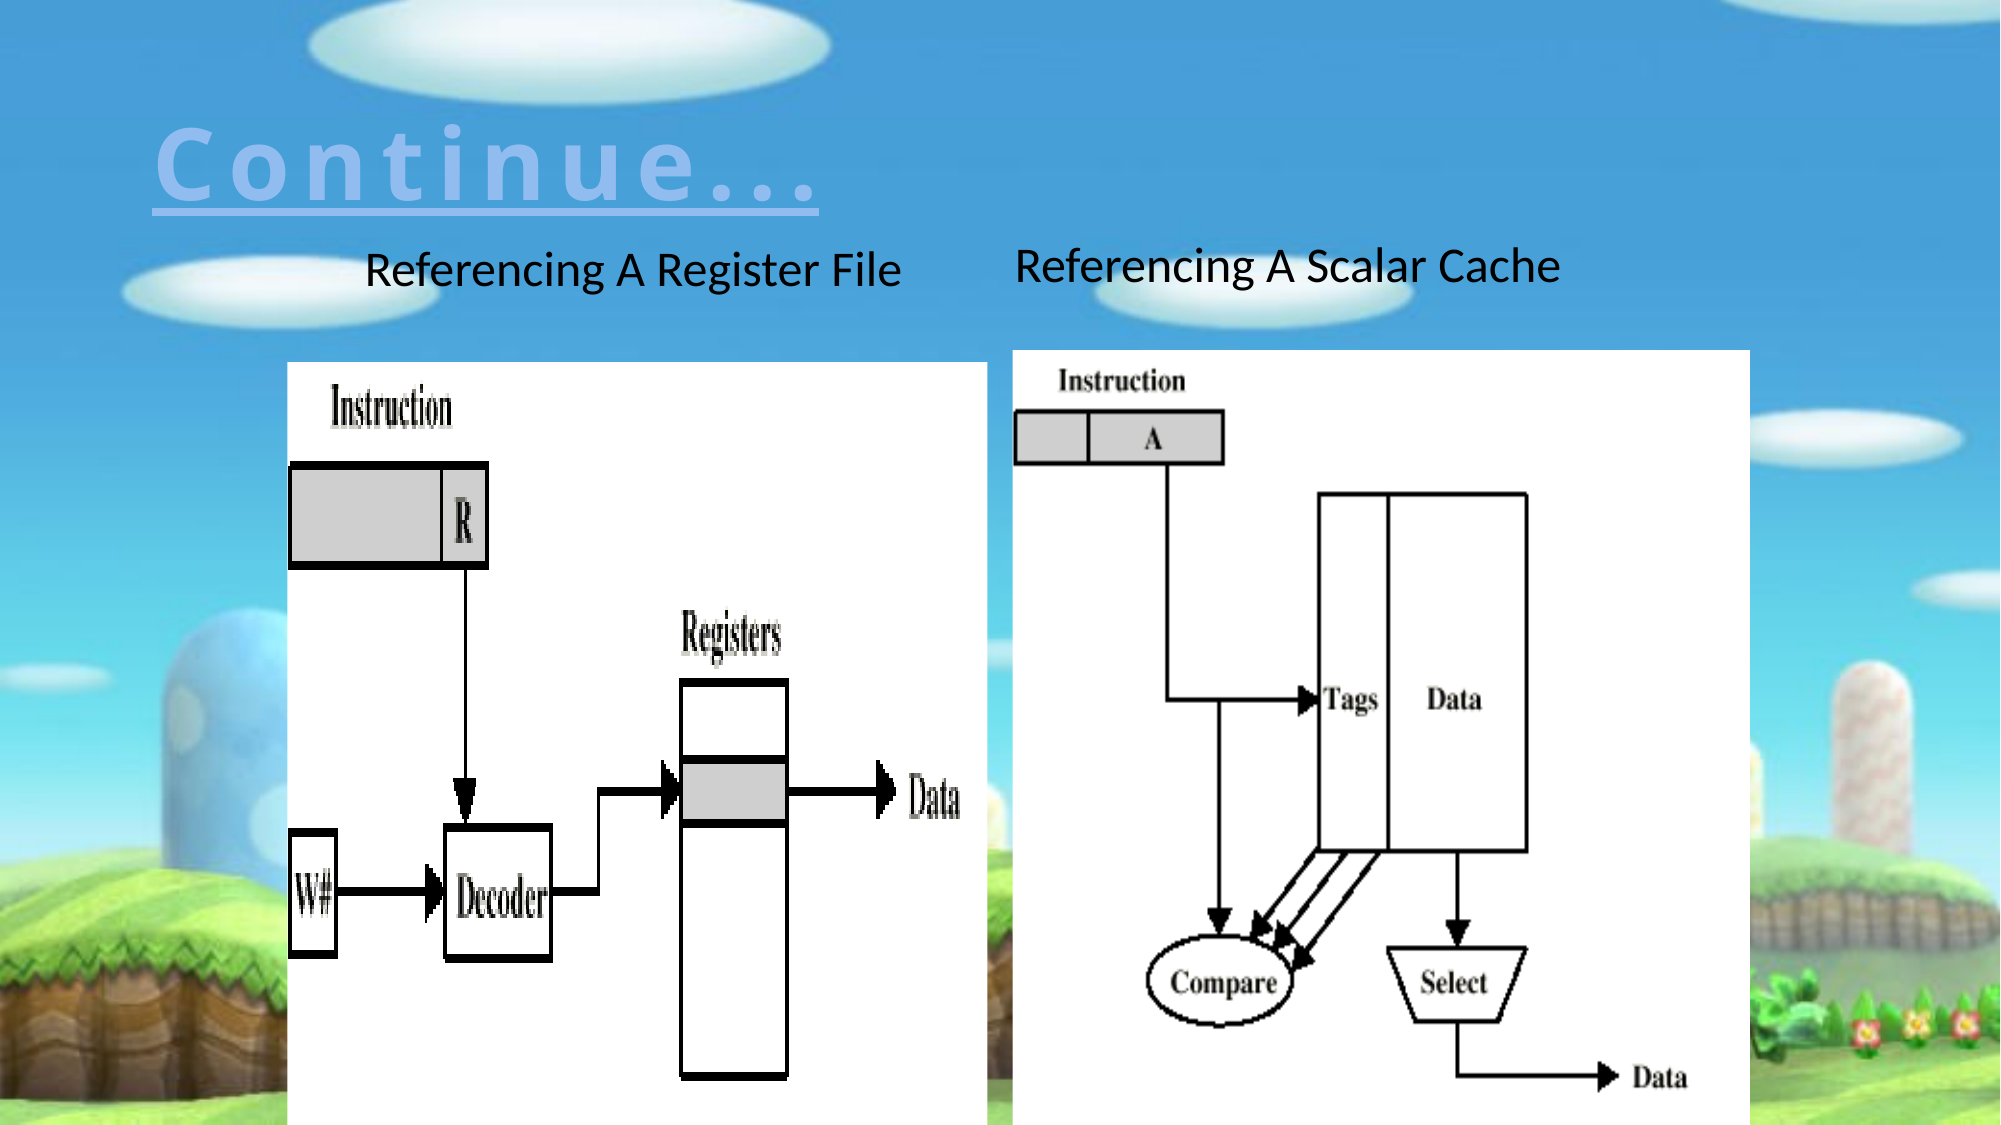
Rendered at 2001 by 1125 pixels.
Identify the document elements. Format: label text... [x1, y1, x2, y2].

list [287, 362, 988, 1125]
picture [0, 0, 2001, 1125]
text_box Referencing A Register File [350, 228, 975, 304]
text_box Referencing A Scalar Cache [999, 224, 1638, 300]
title Continue... [137, 59, 1863, 278]
